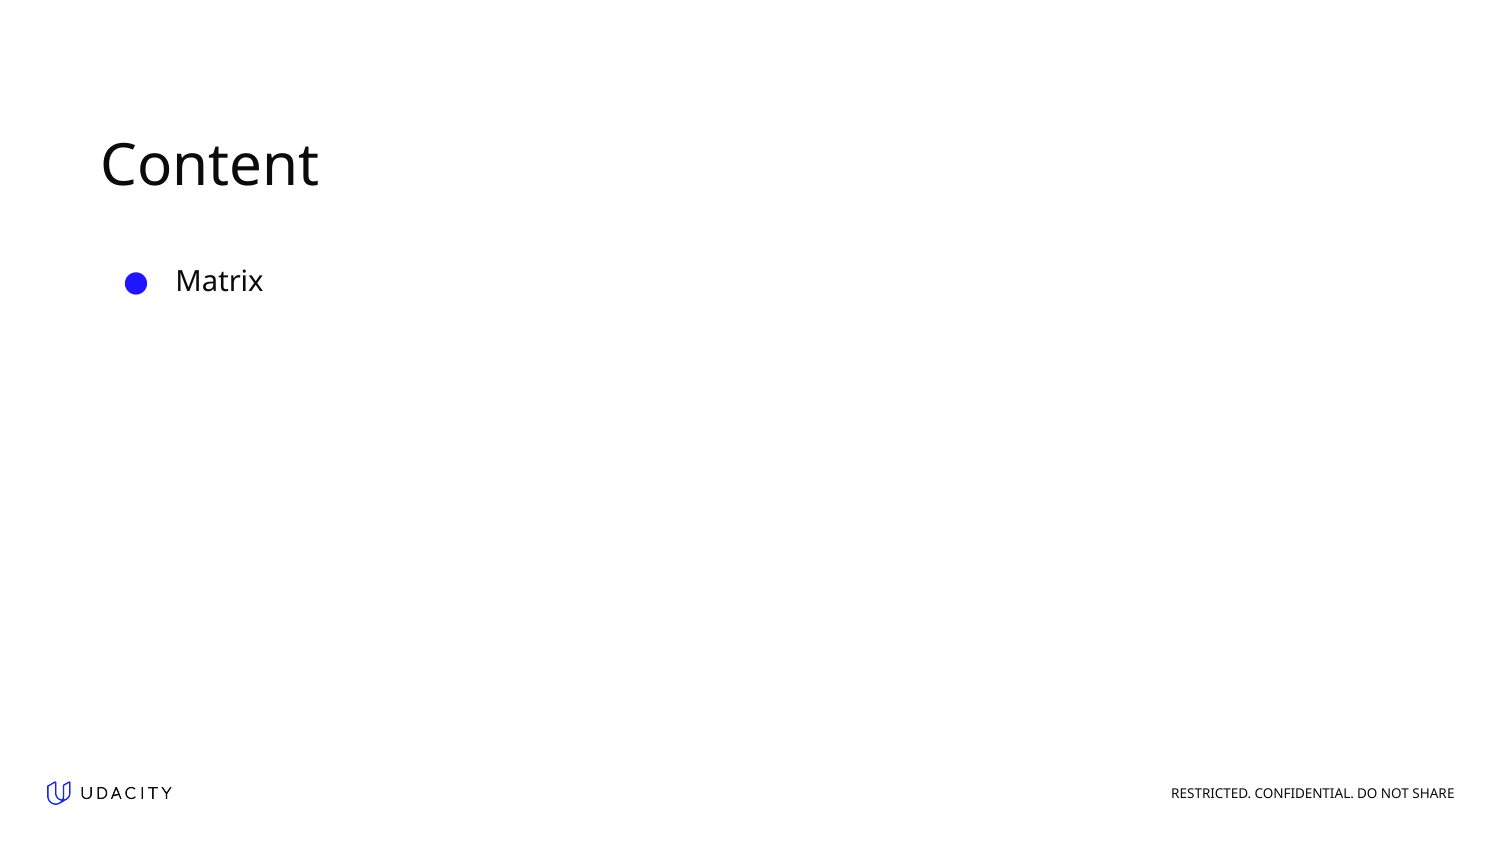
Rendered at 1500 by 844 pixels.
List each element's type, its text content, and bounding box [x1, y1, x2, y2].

title Content [100, 100, 1023, 225]
list Matrix [100, 257, 1023, 677]
picture [47, 781, 172, 805]
